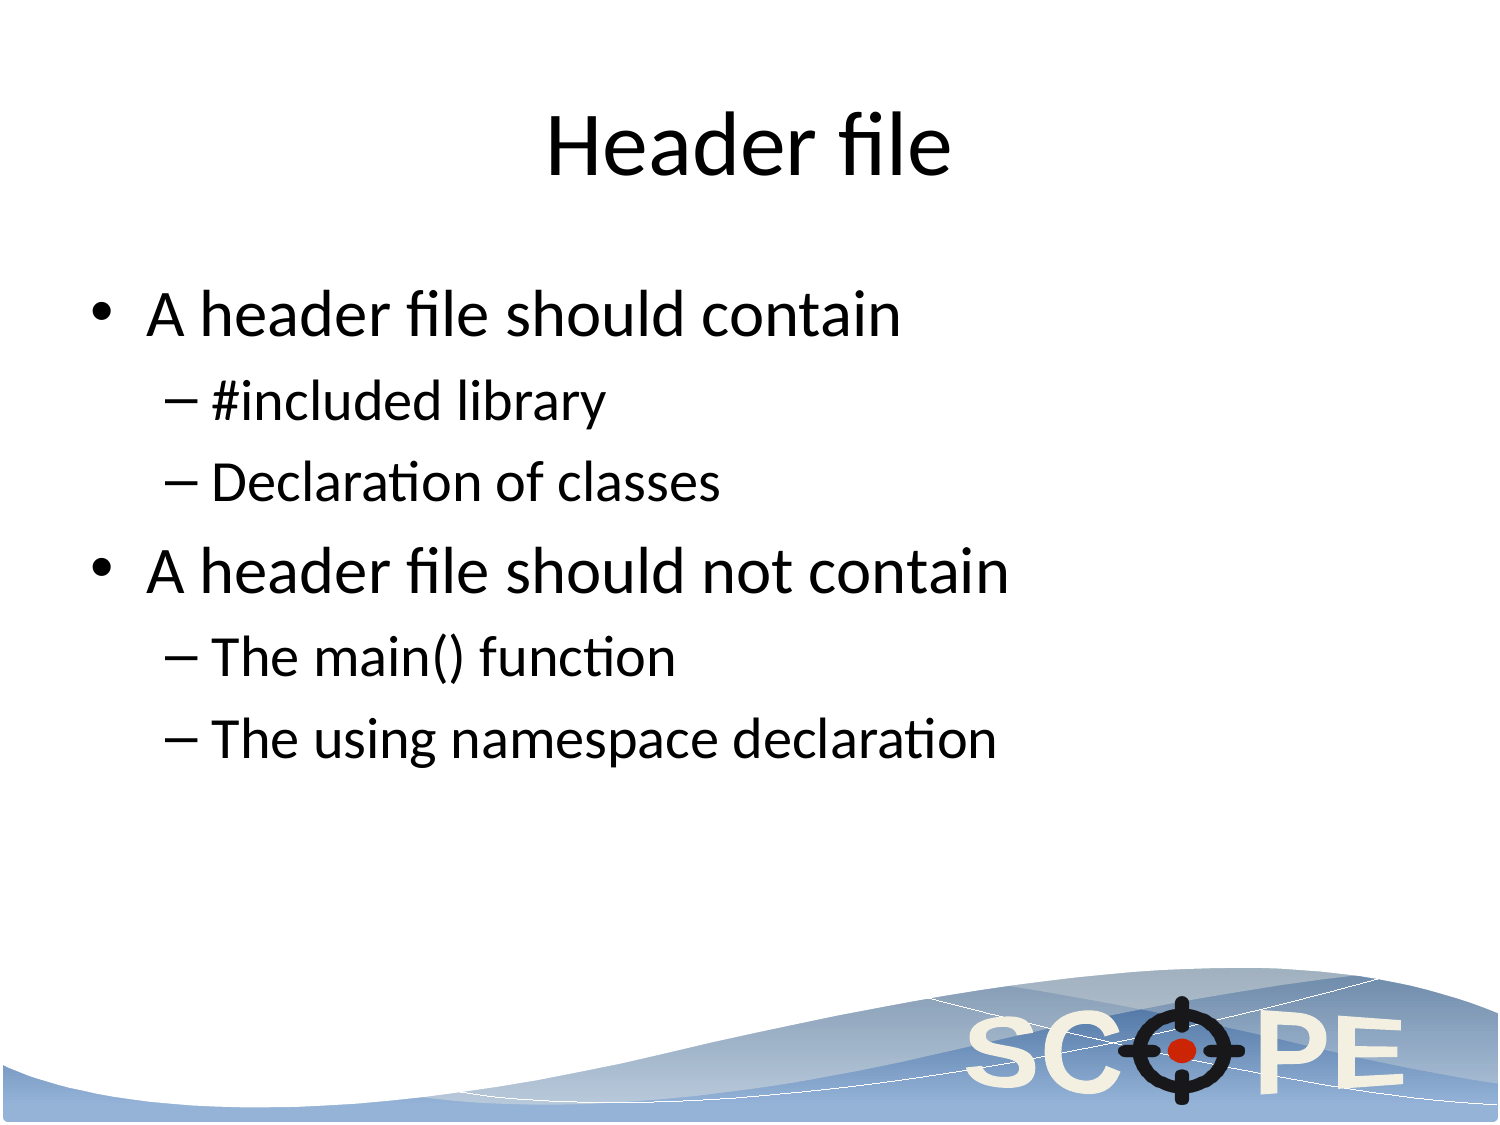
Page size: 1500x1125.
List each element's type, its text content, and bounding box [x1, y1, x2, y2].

picture [1118, 1005, 1245, 1105]
list A header file should contain #included library Declaration of classes A header file should not contain The main() function The using namespace declaration [75, 262, 1425, 1005]
title Header file [75, 45, 1425, 233]
